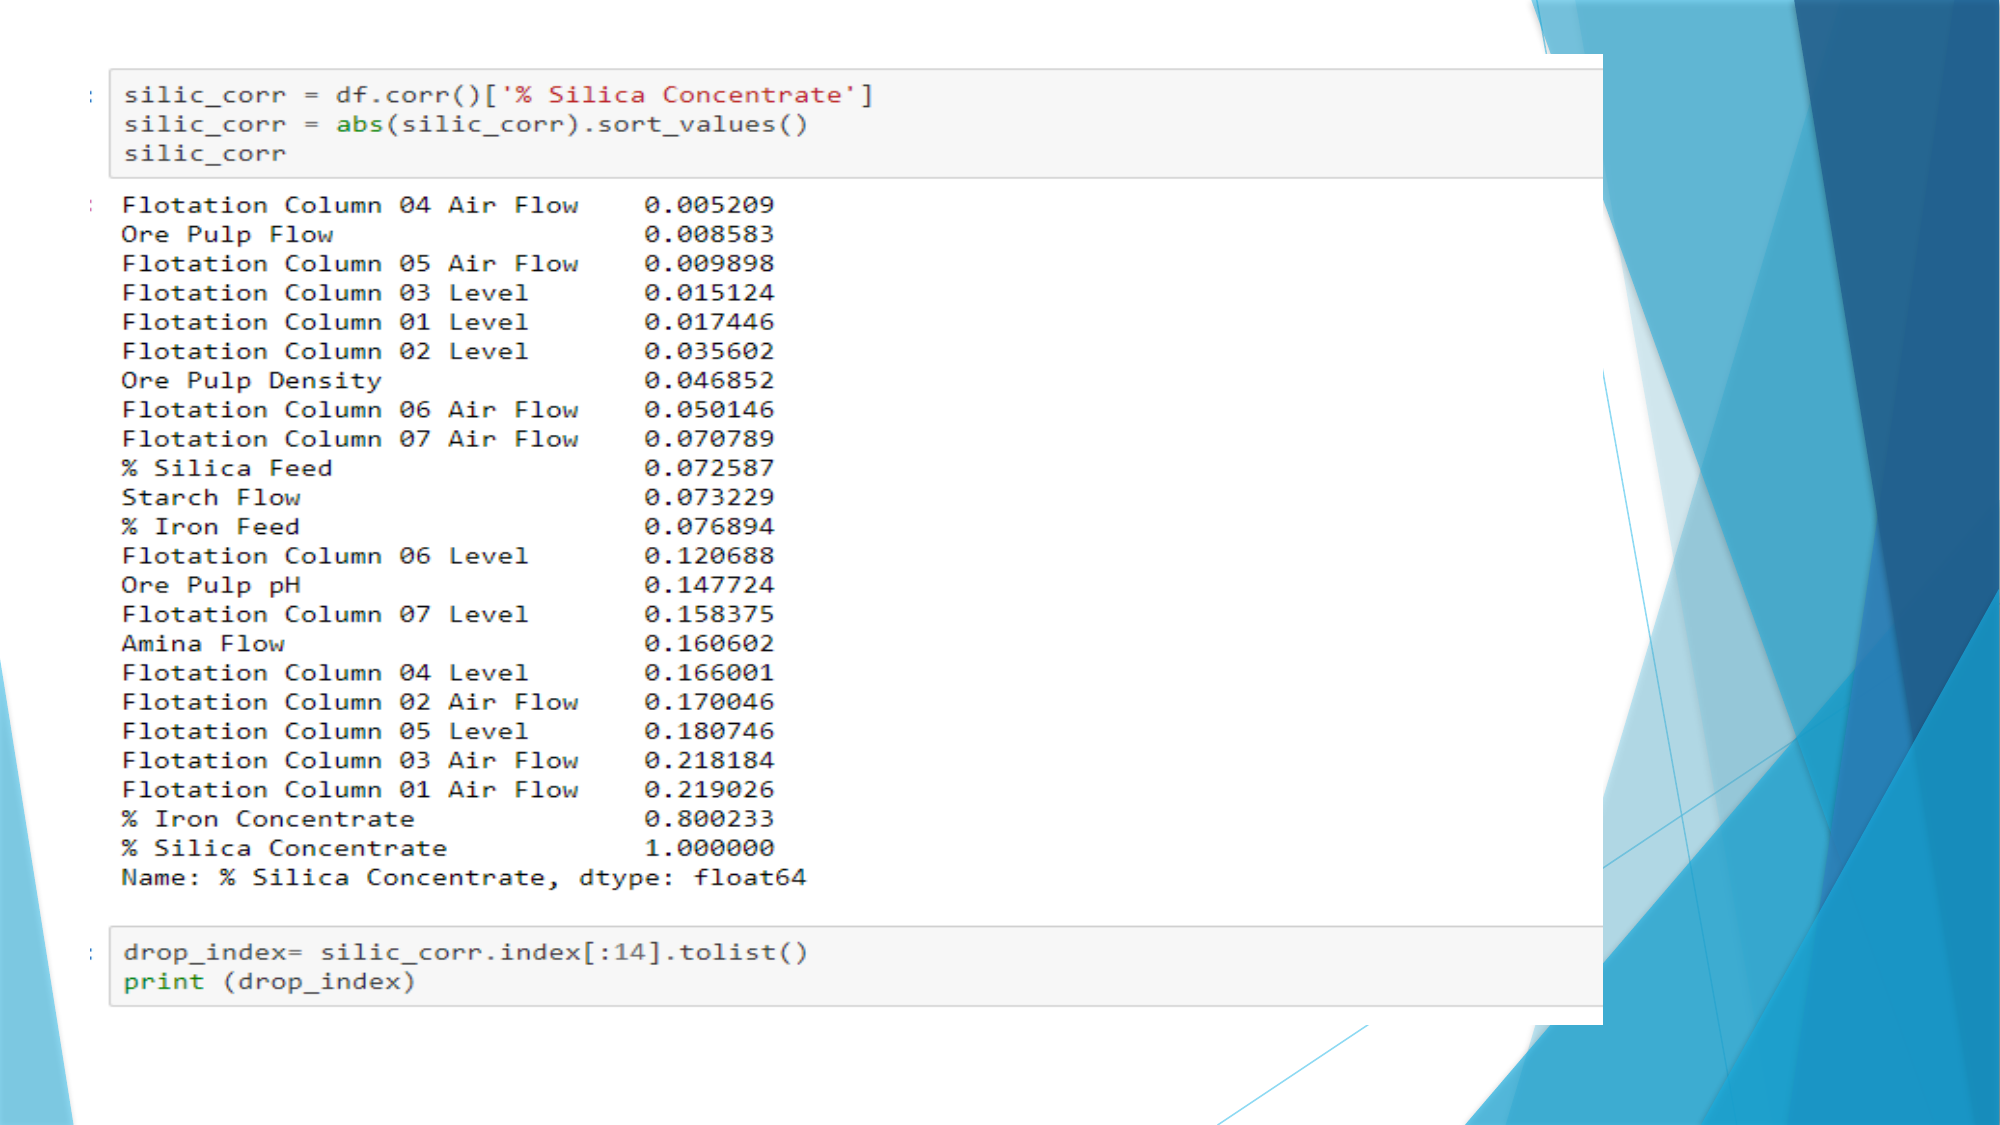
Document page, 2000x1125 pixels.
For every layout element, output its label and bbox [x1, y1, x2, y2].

list [89, 54, 1603, 1026]
